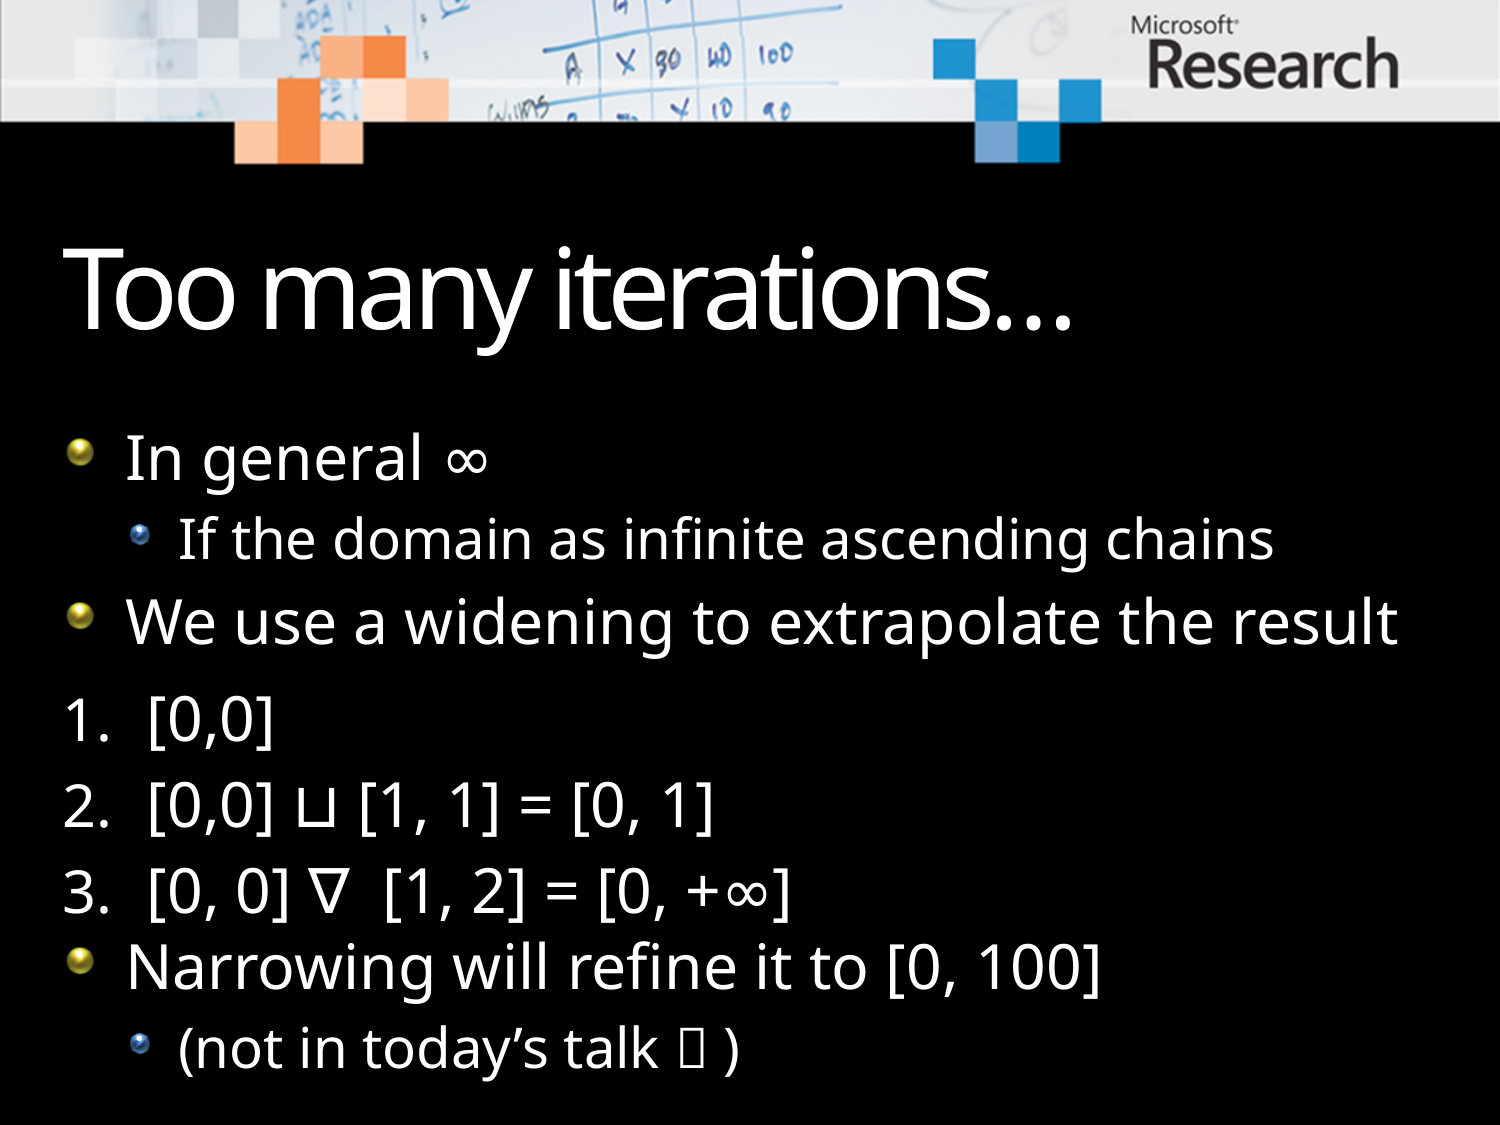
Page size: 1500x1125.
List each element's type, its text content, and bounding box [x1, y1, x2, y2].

text_box [0,0] [0,0] ⊔ [1, 1] = [0, 1] [0, 0] ∇ [1, 2] = [0, +∞] [62, 687, 1438, 928]
picture [0, 0, 1500, 1125]
list In general ∞ If the domain as infinite ascending chains We use a widening to extrapolate the result Narrowing will refine it to [0, 100] (not in today’s talk  ) [62, 426, 1438, 687]
list In general ∞ If the domain as infinite ascending chains We use a widening to extrapolate the result Narrowing will refine it to [0, 100] (not in today’s talk  ) [62, 928, 1438, 1122]
title Too many iterations… [62, 231, 1438, 356]
